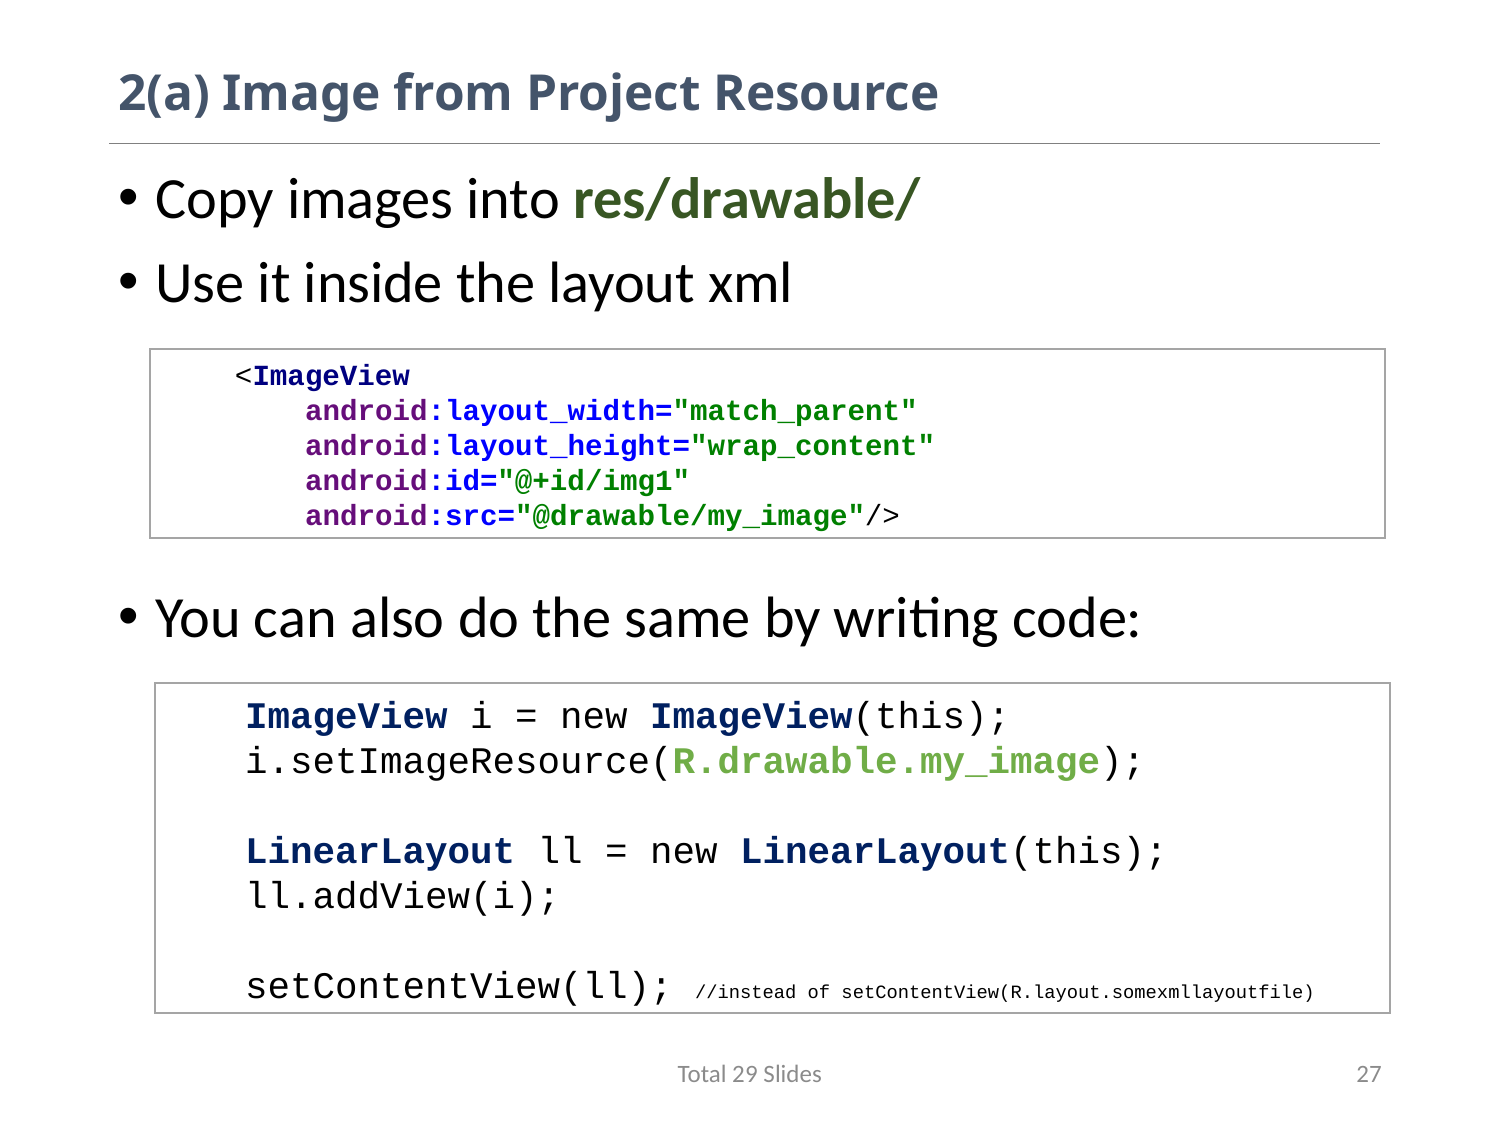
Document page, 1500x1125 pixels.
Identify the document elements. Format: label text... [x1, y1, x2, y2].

slide_number 27 [1059, 1042, 1397, 1103]
text_box ImageView i = new ImageView(this); i.setImageResource(R.drawable.my_image); LinearLayout ll = new LinearLayout(this); ll.addView(i); setContentView(ll); //instead of setContentView(R.layout.somexmllayoutfile) [154, 682, 1391, 1014]
list Copy images into res/drawable/ Use it inside the layout xml You can also do the same by writing code: [103, 160, 1397, 1045]
title 2(a) Image from Project Resource [103, 59, 1397, 130]
footer Total 29 Slides [496, 1042, 1004, 1103]
text_box <ImageView android:layout_width="match_parent" android:layout_height="wrap_content" android:id="@+id/img1" android:src="@drawable/my_image"/> [149, 348, 1386, 539]
